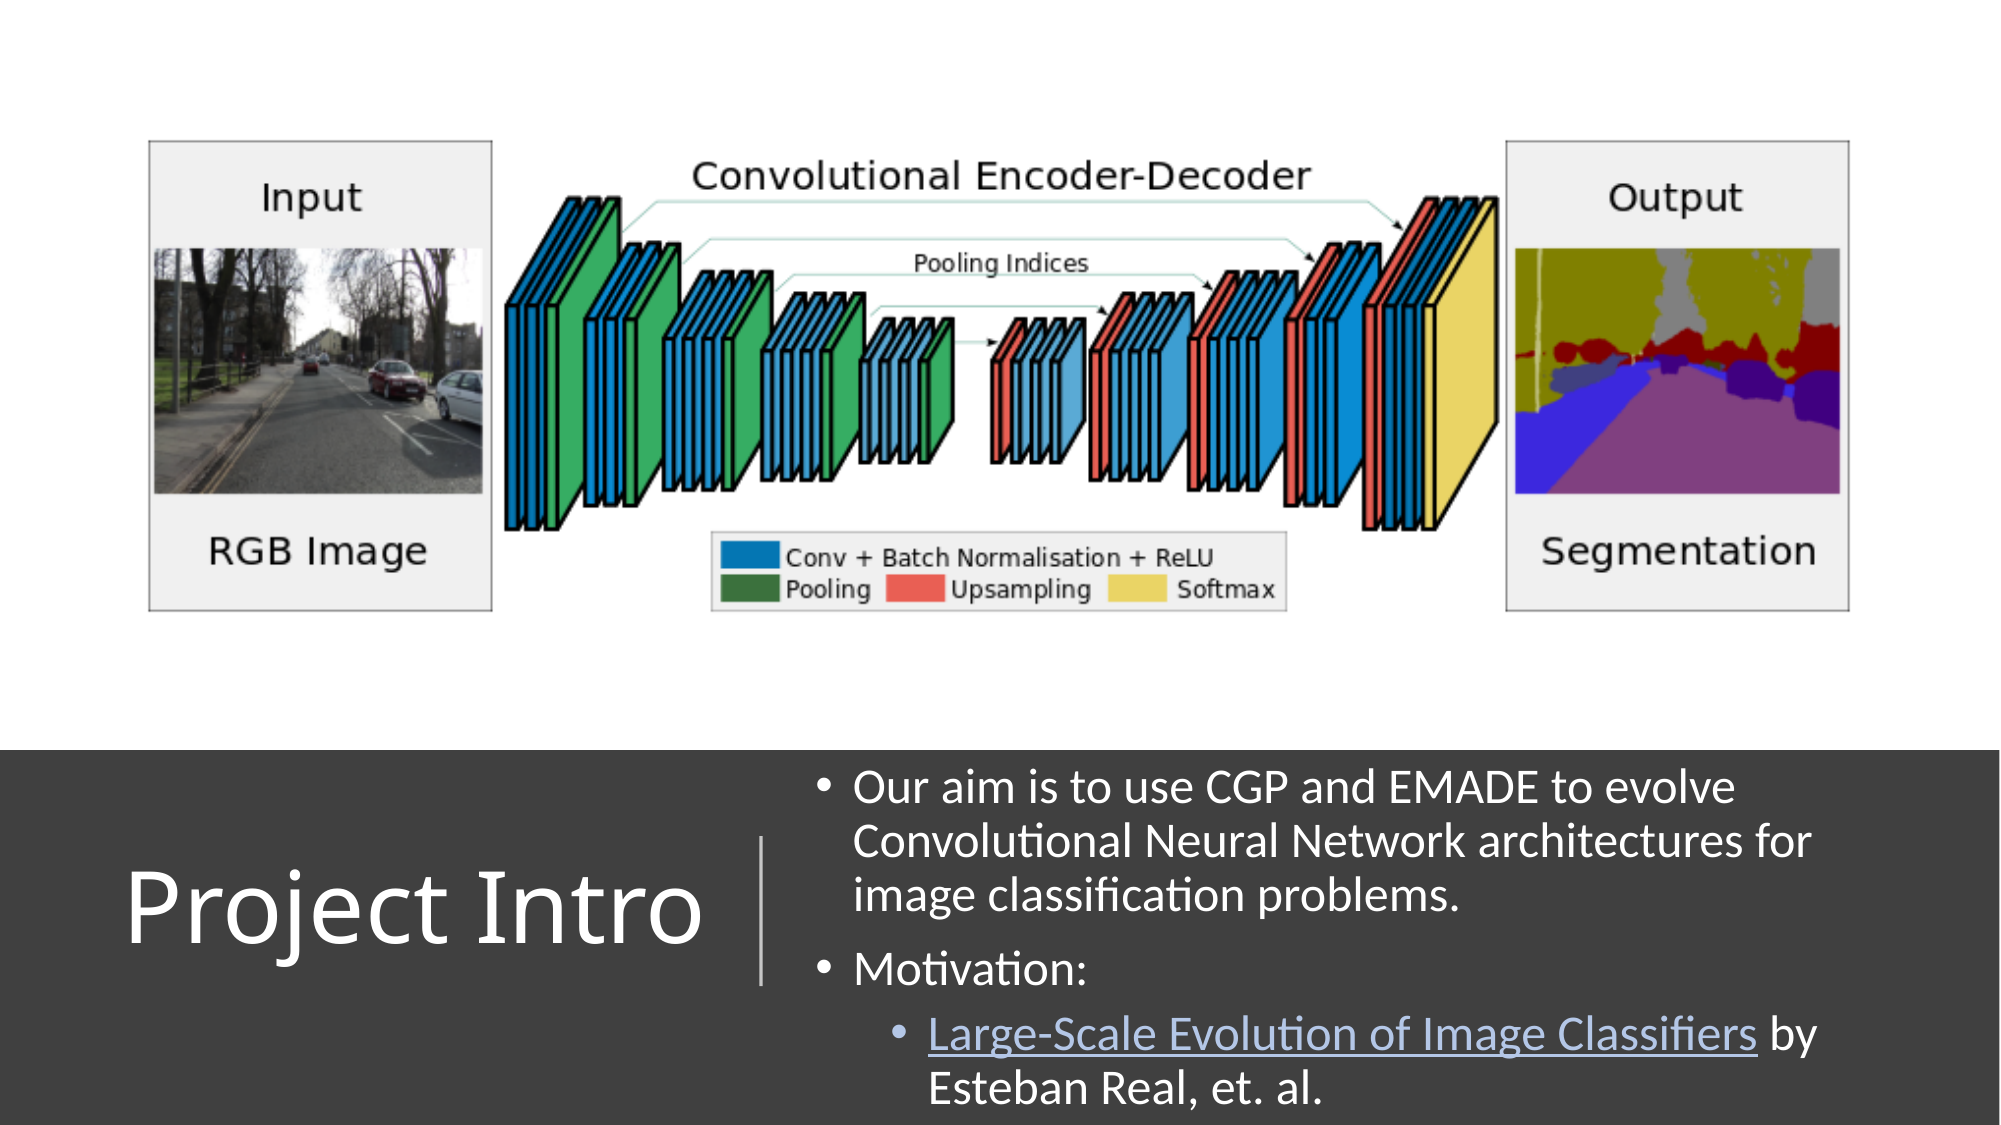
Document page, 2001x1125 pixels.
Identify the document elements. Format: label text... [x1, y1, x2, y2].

text_box [0, 749, 2000, 1125]
picture [139, 131, 1860, 622]
title Project Intro [104, 802, 722, 1020]
list Our aim is to use CGP and EMADE to evolve Convolutional Neural Network architectures for image classification problems. Motivation: Large-Scale Evolution of Image Classifiers by Esteban Real, et. al. [800, 750, 1895, 1125]
